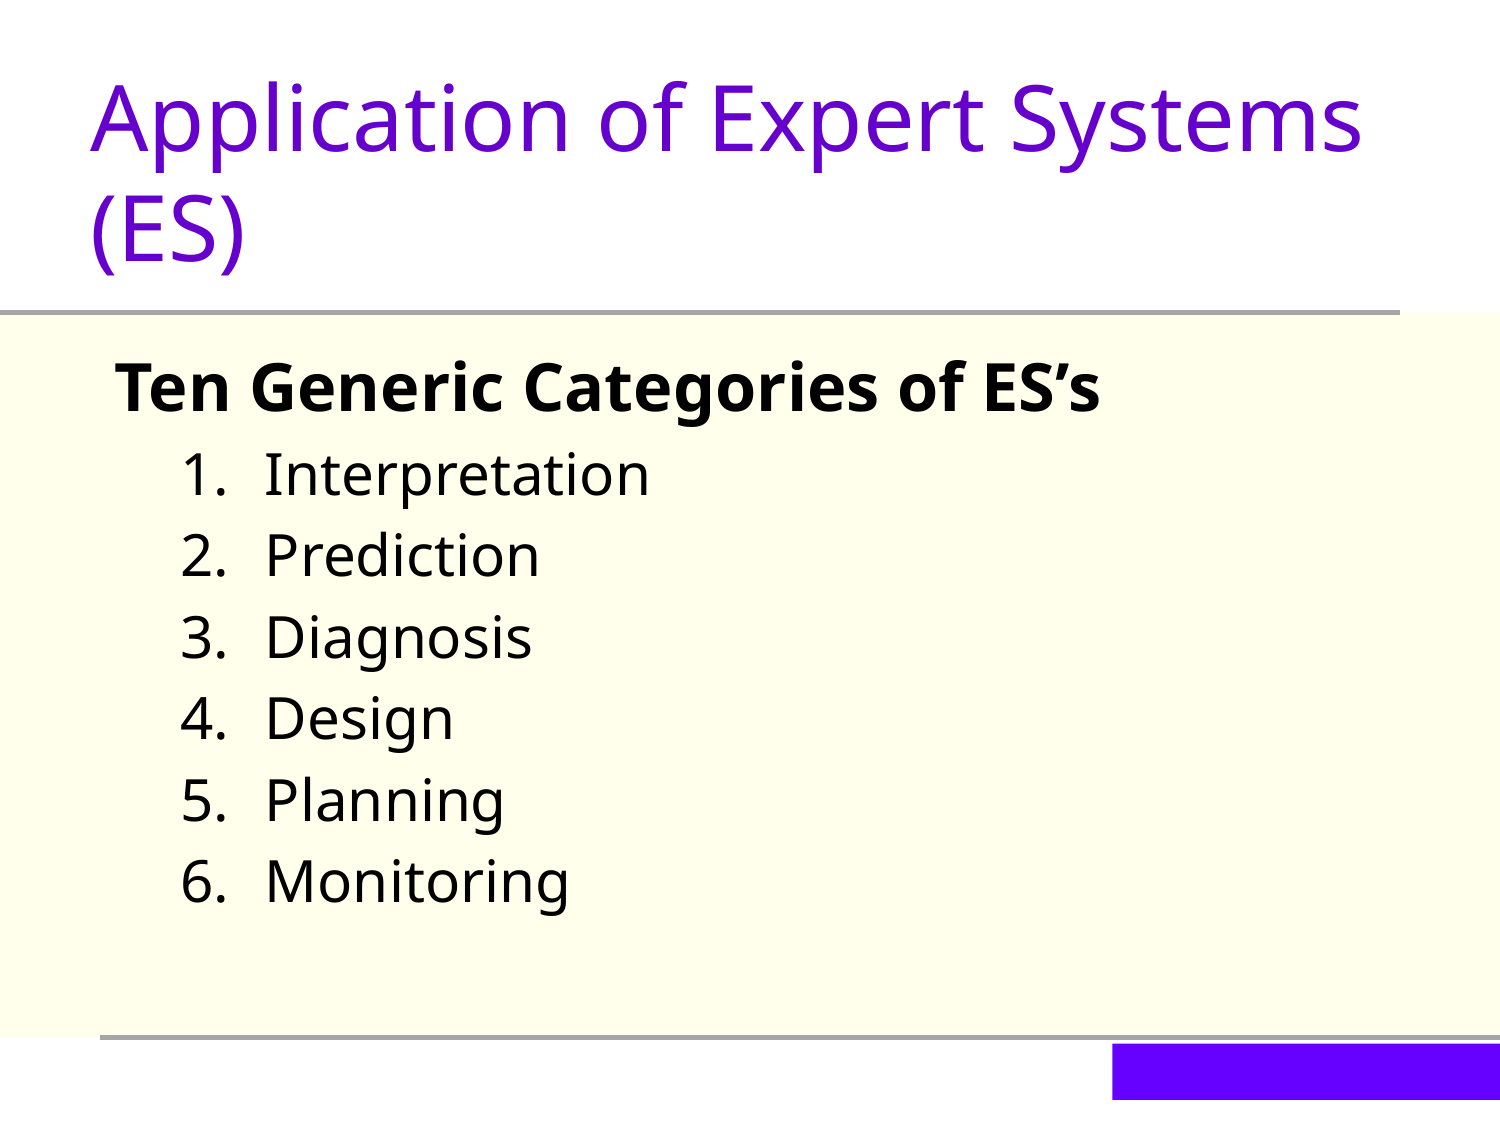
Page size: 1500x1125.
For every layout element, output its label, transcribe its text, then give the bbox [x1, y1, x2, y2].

list Ten Generic Categories of ES’s Interpretation Prediction Diagnosis Design Planning Monitoring [99, 337, 1413, 1025]
subtitle Application of Expert Systems (ES) [75, 12, 1413, 288]
